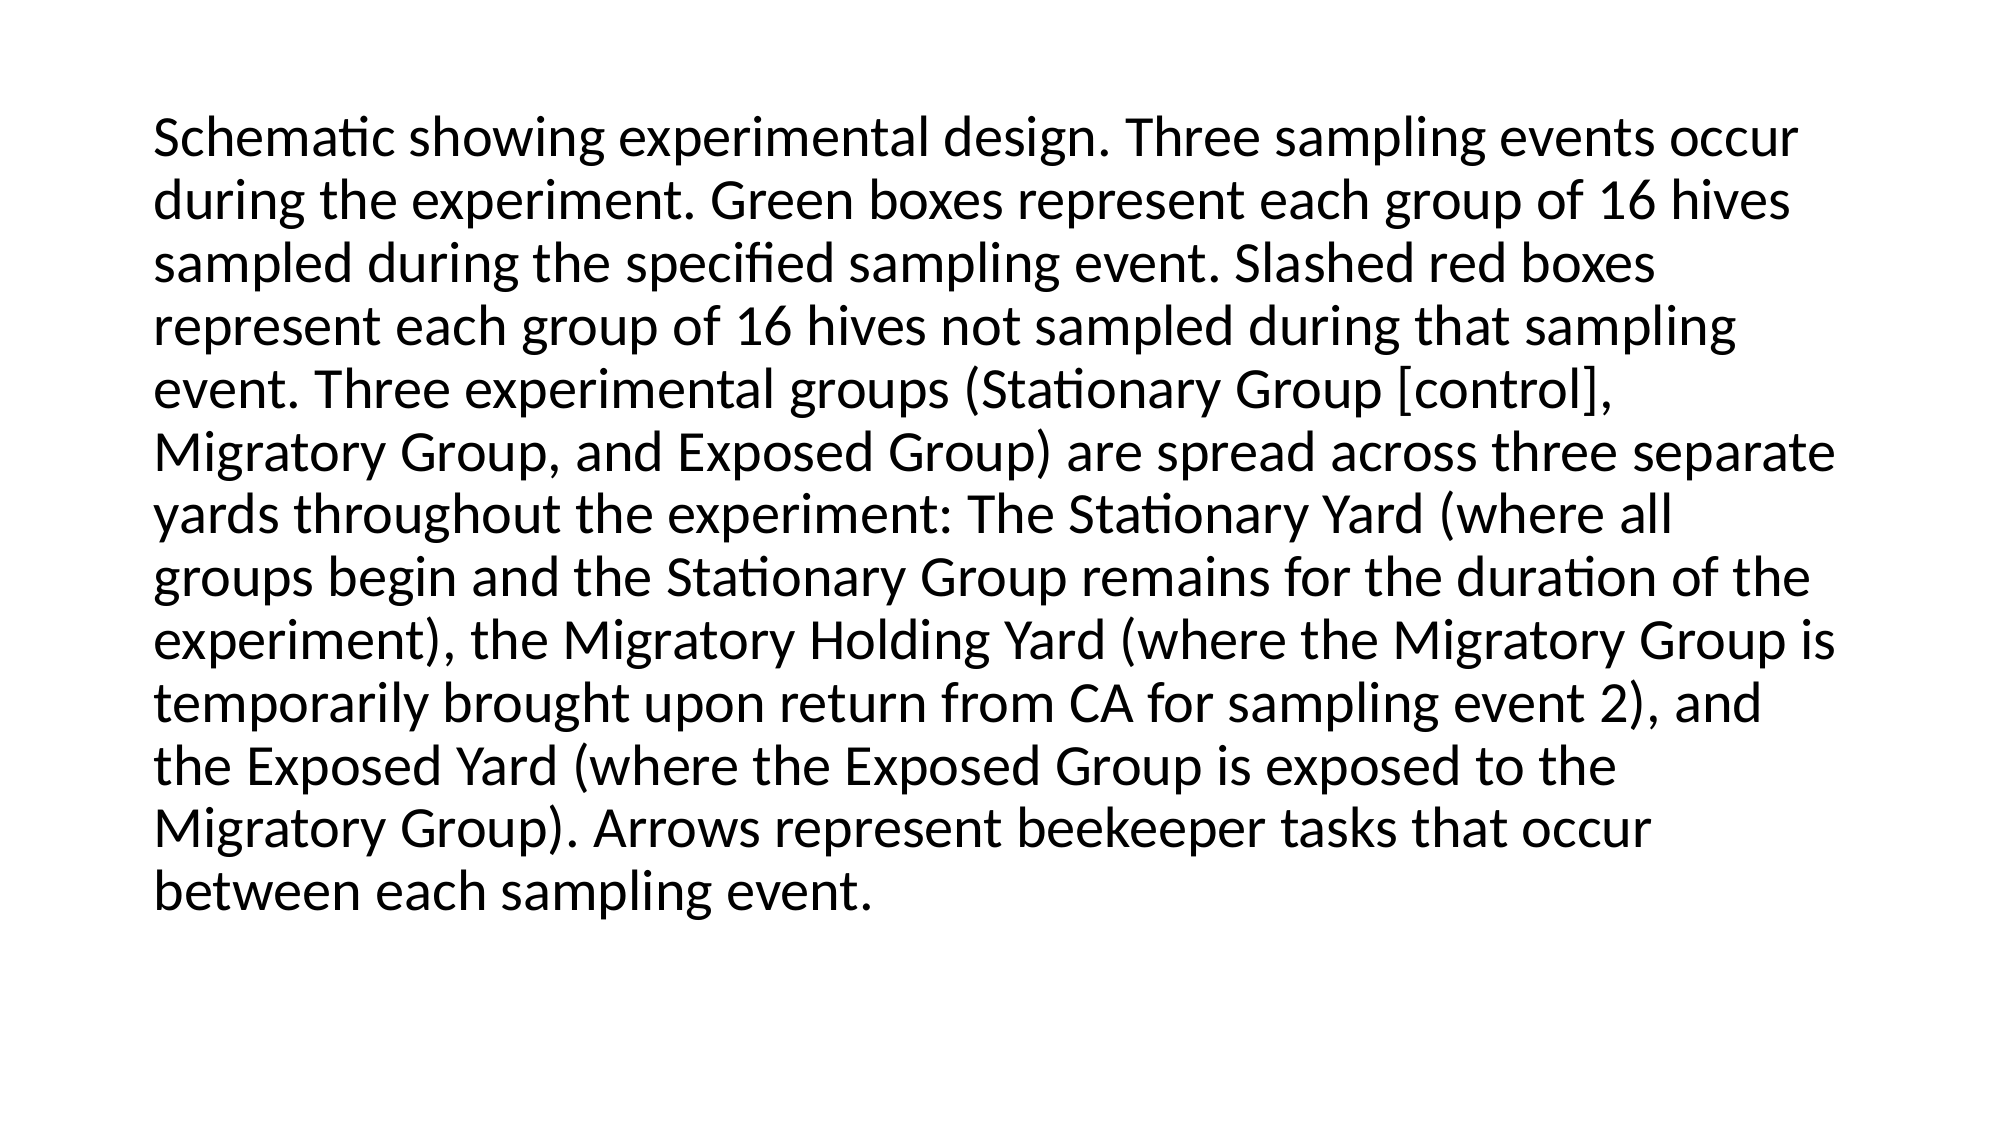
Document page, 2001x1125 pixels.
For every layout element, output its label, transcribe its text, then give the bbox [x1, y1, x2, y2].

list Schematic showing experimental design. Three sampling events occur during the experiment. Green boxes represent each group of 16 hives sampled during the specified sampling event. Slashed red boxes represent each group of 16 hives not sampled during that sampling event. Three experimental groups (Stationary Group [control], Migratory Group, and Exposed Group) are spread across three separate yards throughout the experiment: The Stationary Yard (where all groups begin and the Stationary Group remains for the duration of the experiment), the Migratory Holding Yard (where the Migratory Group is temporarily brought upon return from CA for sampling event 2), and the Exposed Yard (where the Exposed Group is exposed to the Migratory Group). Arrows represent beekeeper tasks that occur between each sampling event. [138, 99, 1863, 1014]
